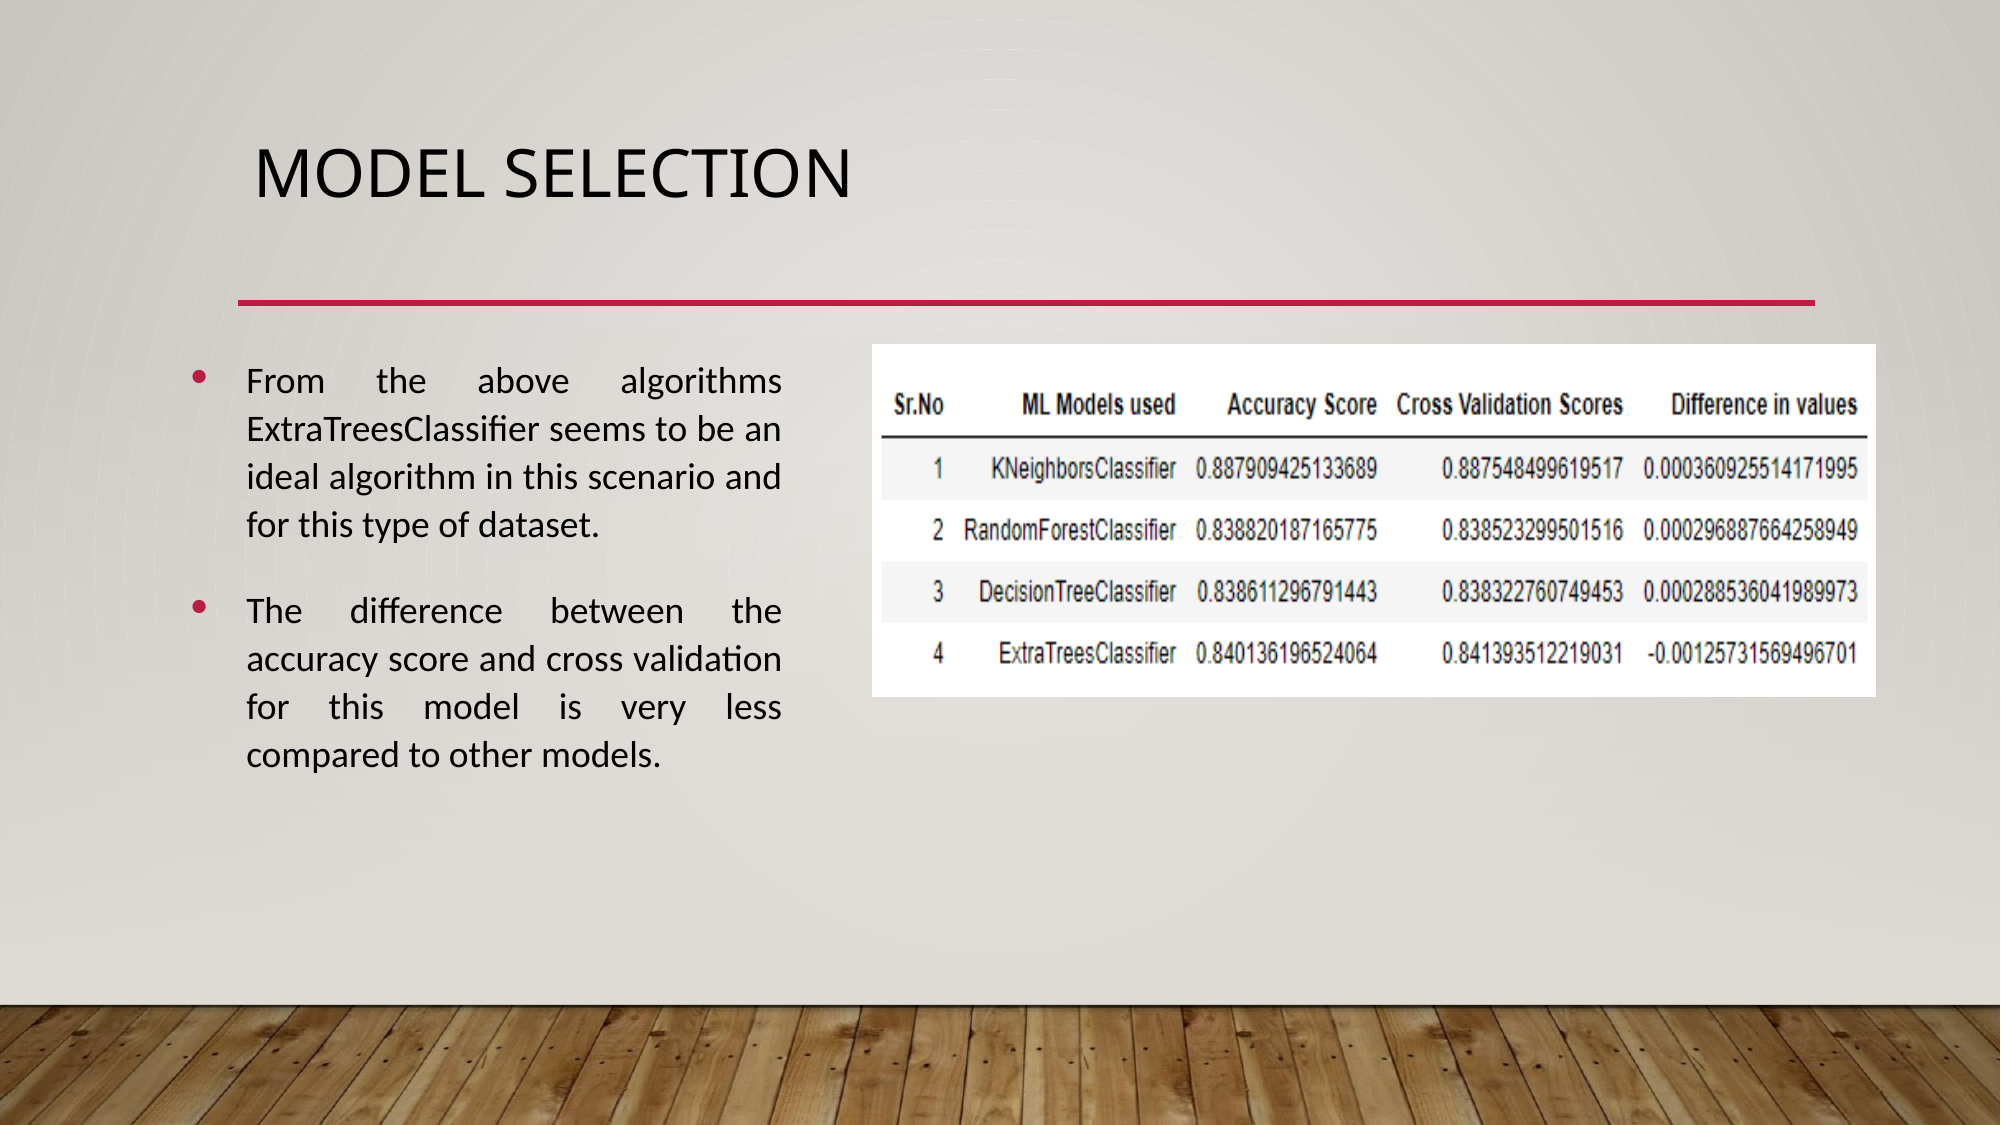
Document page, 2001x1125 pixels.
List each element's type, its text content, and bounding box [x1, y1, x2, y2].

picture [872, 344, 1877, 697]
picture [0, 1005, 2000, 1125]
list From the above algorithms ExtraTreesClassifier seems to be an ideal algorithm in this scenario and for this type of dataset. The difference between the accuracy score and cross validation for this model is very less compared to other models. [174, 345, 798, 977]
title MODEL SELECTION [238, 131, 1814, 305]
